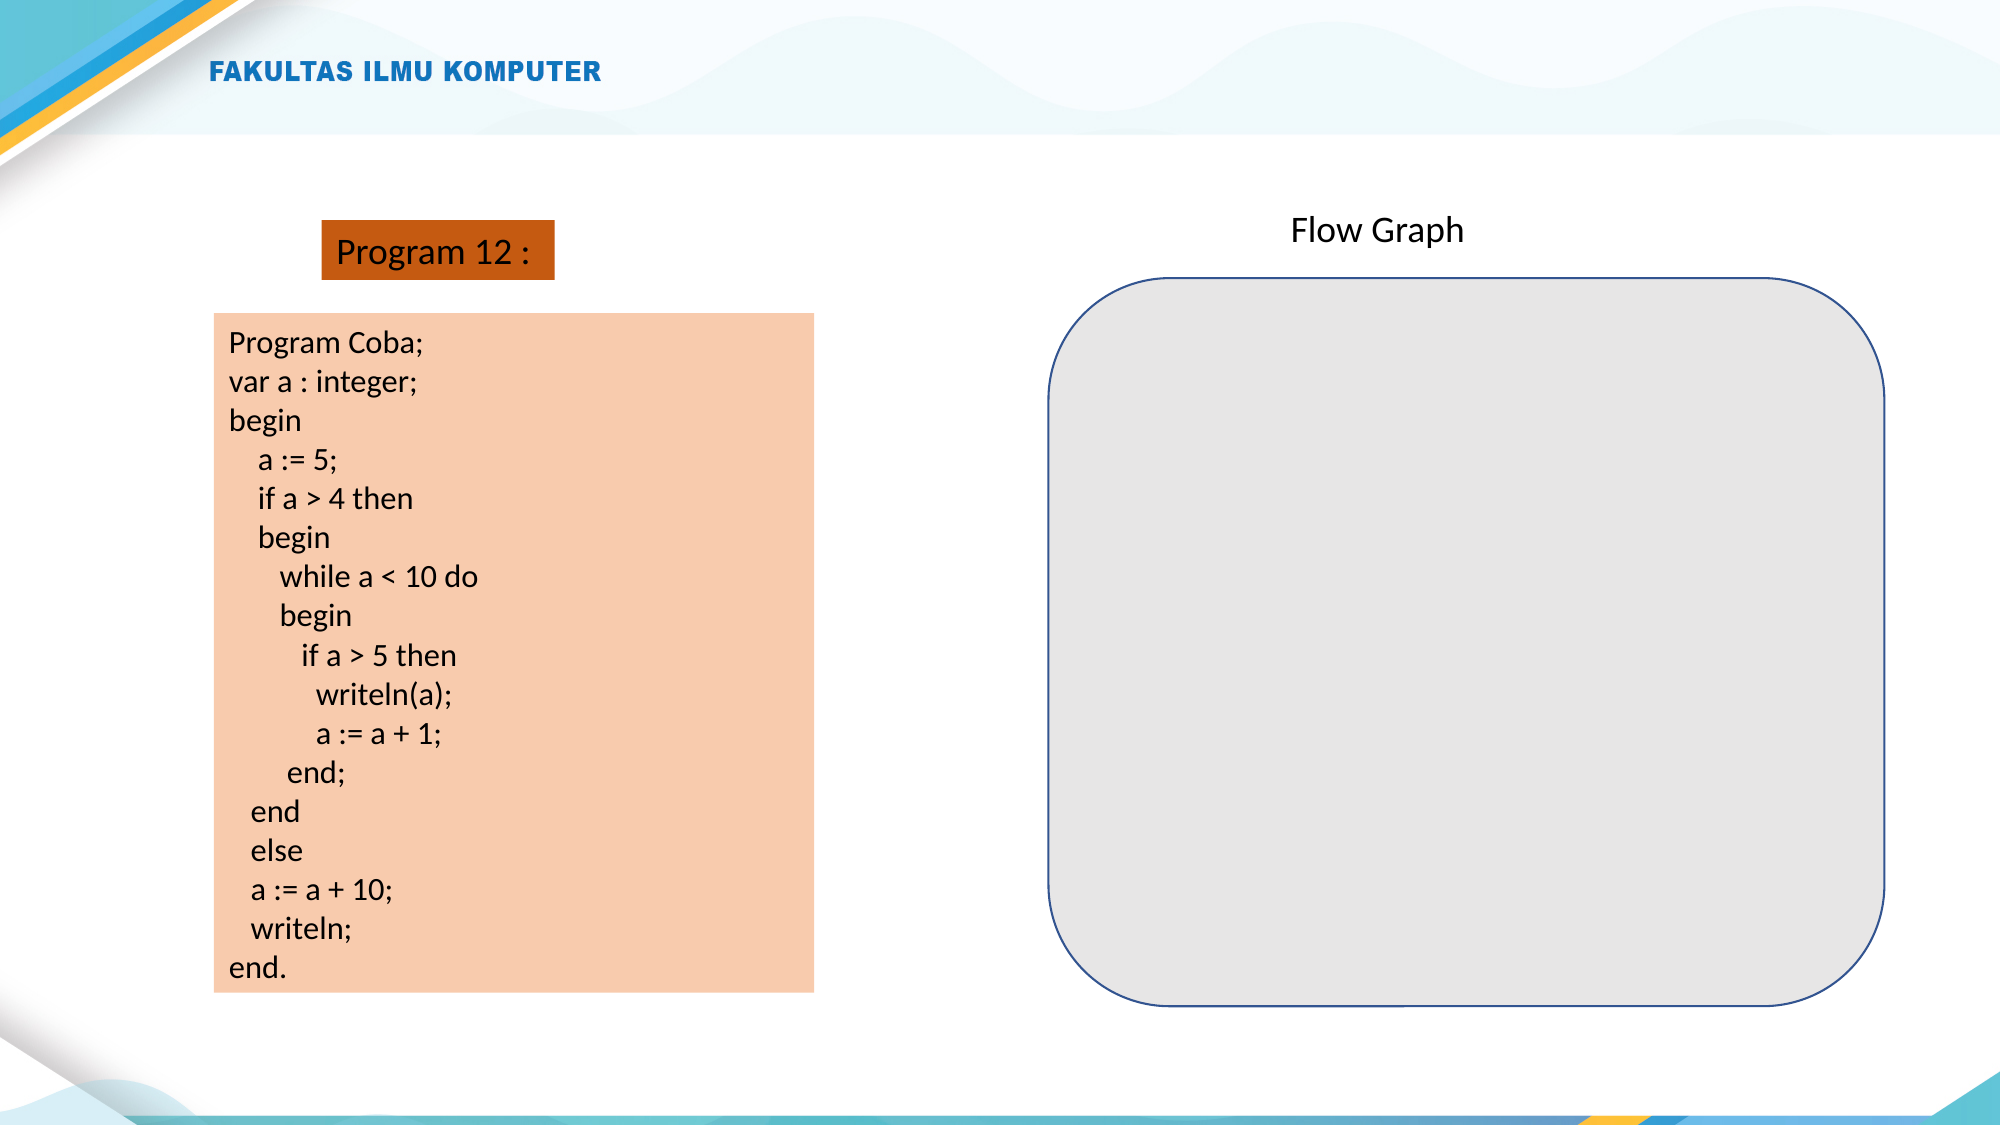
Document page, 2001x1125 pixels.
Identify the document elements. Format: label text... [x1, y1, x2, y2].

text_box [1047, 277, 1886, 1008]
picture [0, 0, 2000, 1125]
text_box Program Coba; var a : integer; begin a := 5; if a > 4 then begin while a < 10 do begin if a > 5 then writeln(a); a := a + 1; end; end else a := a + 10; writeln; end. [213, 313, 815, 993]
text_box Flow Graph [1276, 197, 1481, 258]
text_box Program 12 : [321, 220, 555, 280]
